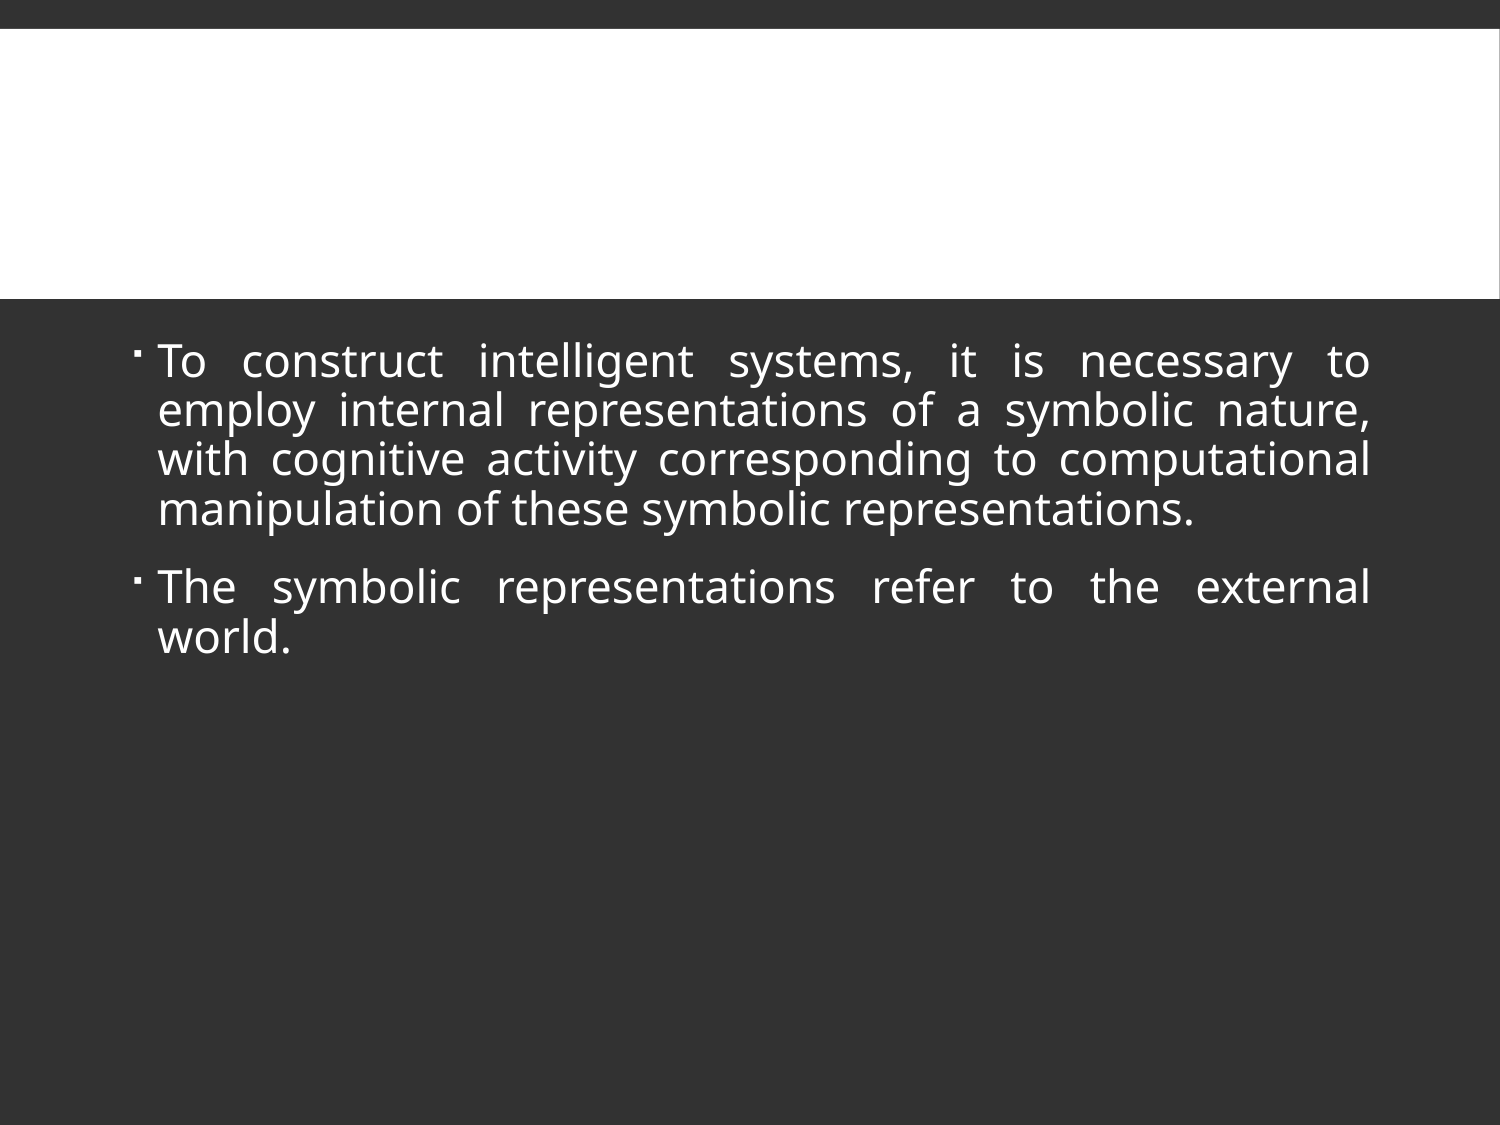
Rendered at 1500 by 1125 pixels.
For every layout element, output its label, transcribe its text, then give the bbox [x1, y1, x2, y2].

list To construct intelligent systems, it is necessary to employ internal representations of a symbolic nature, with cognitive activity corresponding to computational manipulation of these symbolic representations. The symbolic representations refer to the external world. [112, 329, 1388, 1020]
